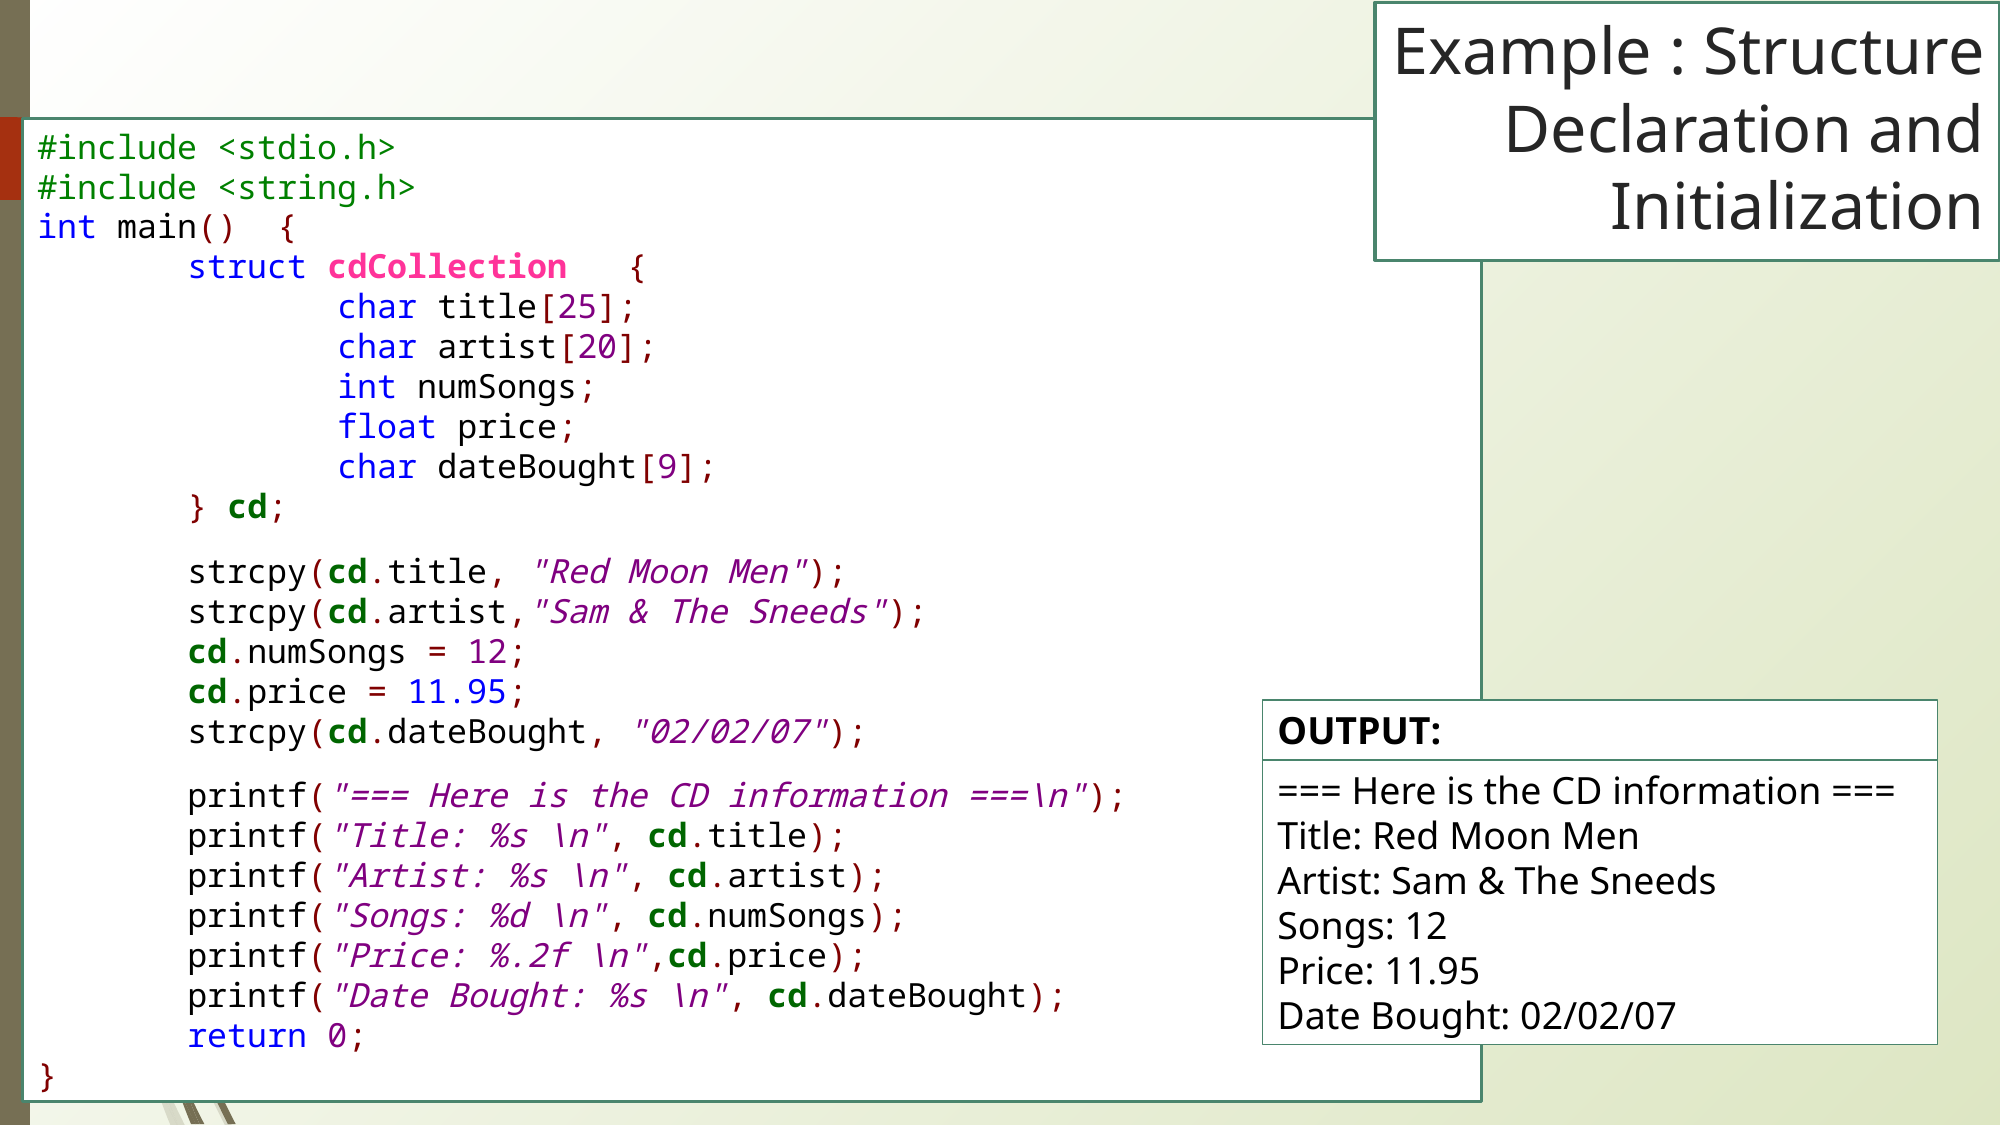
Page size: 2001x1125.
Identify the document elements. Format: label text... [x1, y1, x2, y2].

title Example : Structure Declaration and Initialization [1374, 2, 2000, 261]
text_box #include <stdio.h> #include <string.h> int main() { struct cdCollection { char title[25]; char artist[20]; int numSongs; float price; char dateBought[9]; } cd; strcpy(cd.title, "Red Moon Men"); strcpy(cd.artist,"Sam & The Sneeds"); cd.numSongs = 12; cd.price = 11.95; strcpy(cd.dateBought, "02/02/07"); printf("=== Here is the CD information ===\n"); printf("Title: %s \n", cd.title); printf("Artist: %s \n", cd.artist); printf("Songs: %d \n", cd.numSongs); printf("Price: %.2f \n",cd.price); printf("Date Bought: %s \n", cd.dateBought); return 0; } [22, 118, 1482, 1102]
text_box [1262, 699, 1938, 1094]
